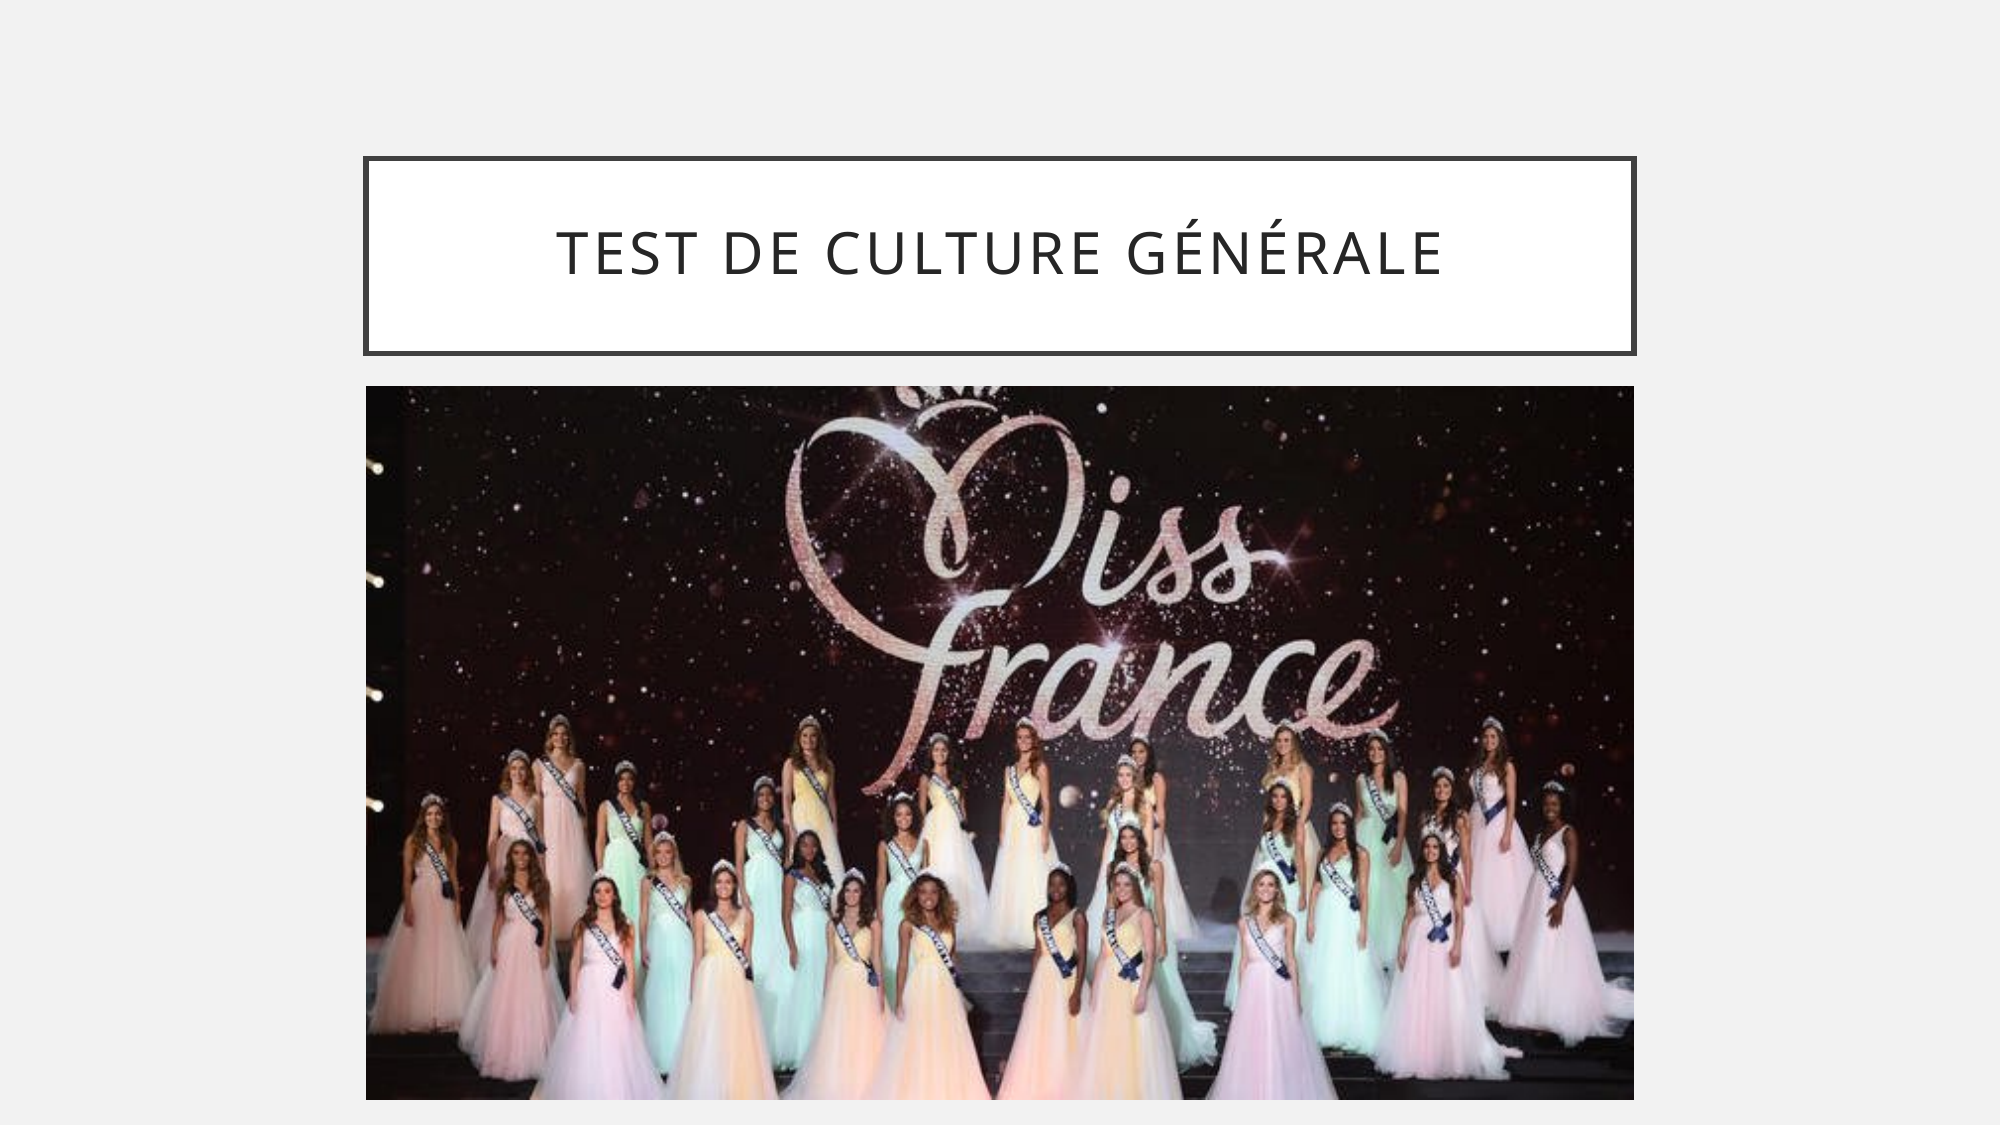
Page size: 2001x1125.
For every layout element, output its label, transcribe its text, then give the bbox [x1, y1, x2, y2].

picture [365, 386, 1634, 1100]
title Test de culture générale [363, 156, 1637, 356]
